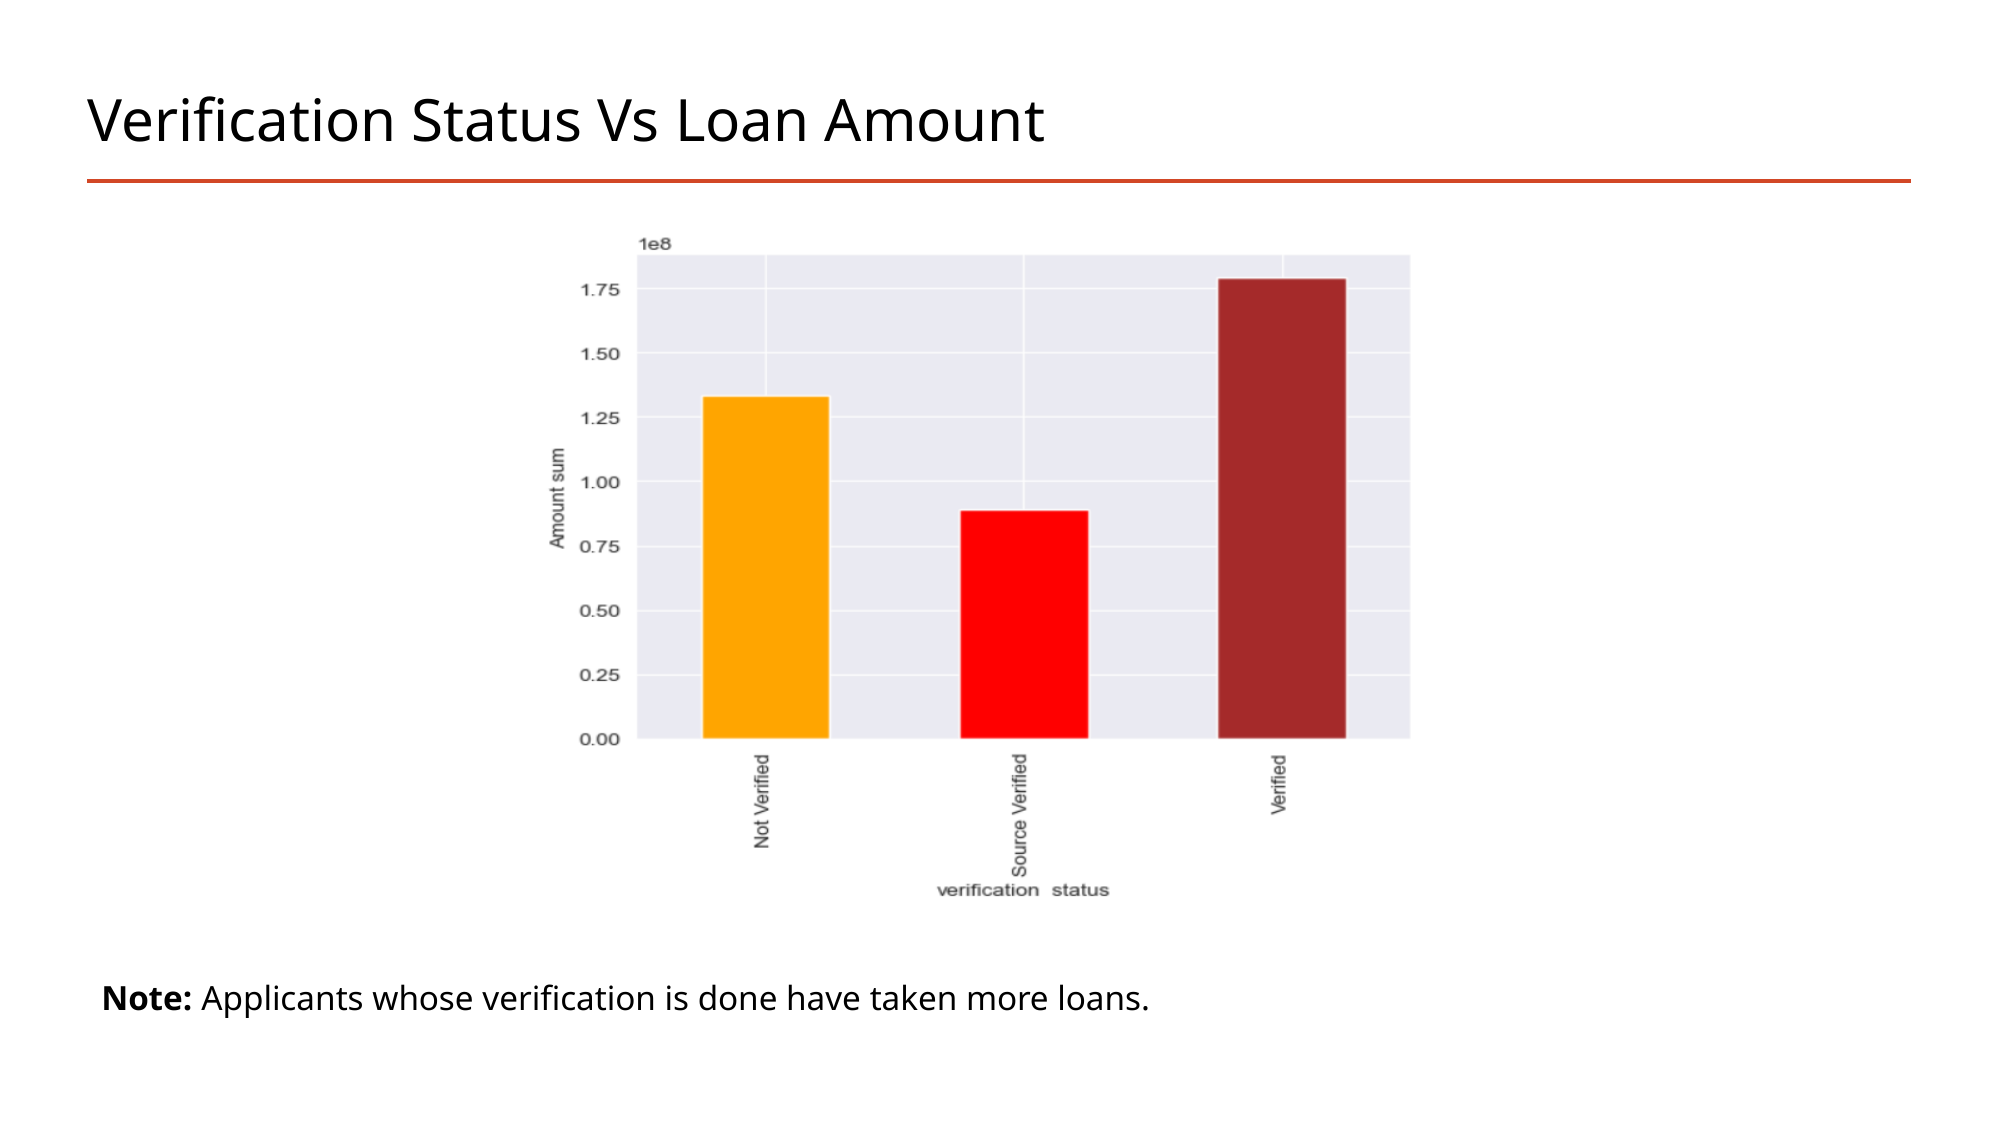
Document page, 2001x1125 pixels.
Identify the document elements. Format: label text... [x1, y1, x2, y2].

text_box Note: Applicants whose verification is done have taken more loans. [86, 969, 1671, 1025]
picture [521, 227, 1431, 898]
title Verification Status Vs Loan Amount [72, 70, 1574, 176]
